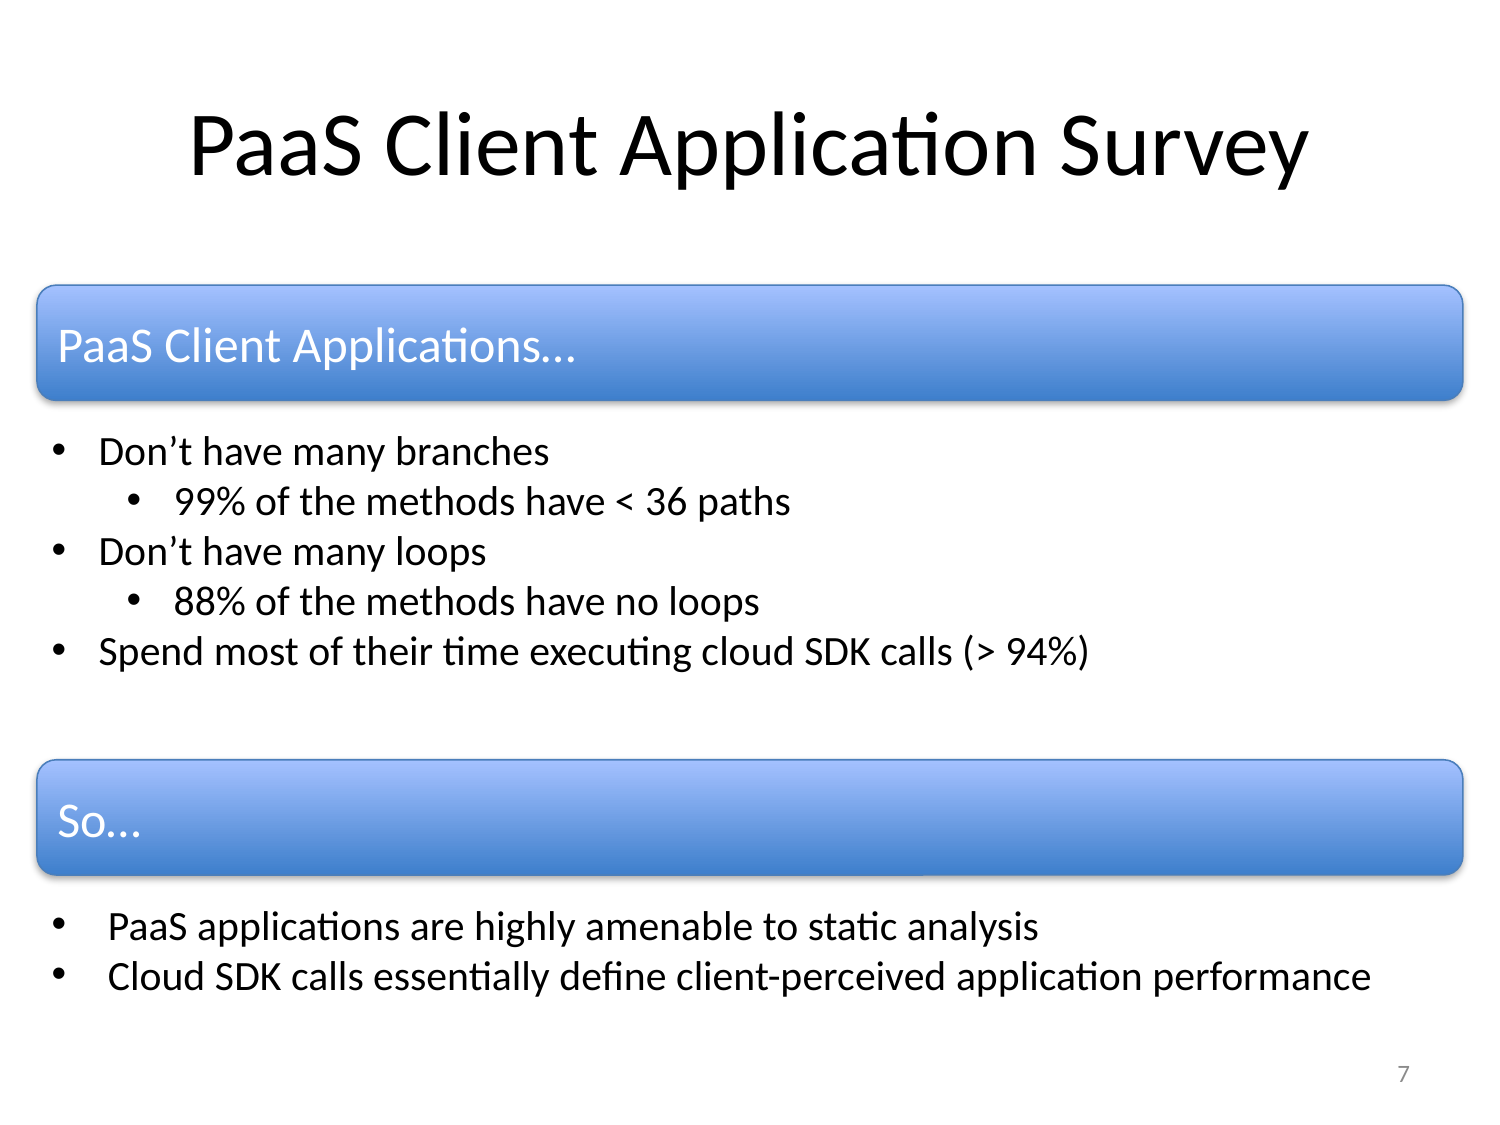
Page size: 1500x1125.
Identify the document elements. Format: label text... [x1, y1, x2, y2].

title PaaS Client Application Survey [75, 45, 1425, 233]
slide_number 7 [1074, 1042, 1425, 1103]
text_box Don’t have many branches 99% of the methods have < 36 paths Don’t have many loops 88% of the methods have no loops Spend most of their time executing cloud SDK calls (> 94%) [36, 416, 1463, 682]
text_box PaaS applications are highly amenable to static analysis Cloud SDK calls essentially define client-perceived application performance [36, 891, 1463, 1006]
text_box PaaS Client Applications… [36, 284, 1464, 402]
text_box So… [36, 758, 1464, 876]
